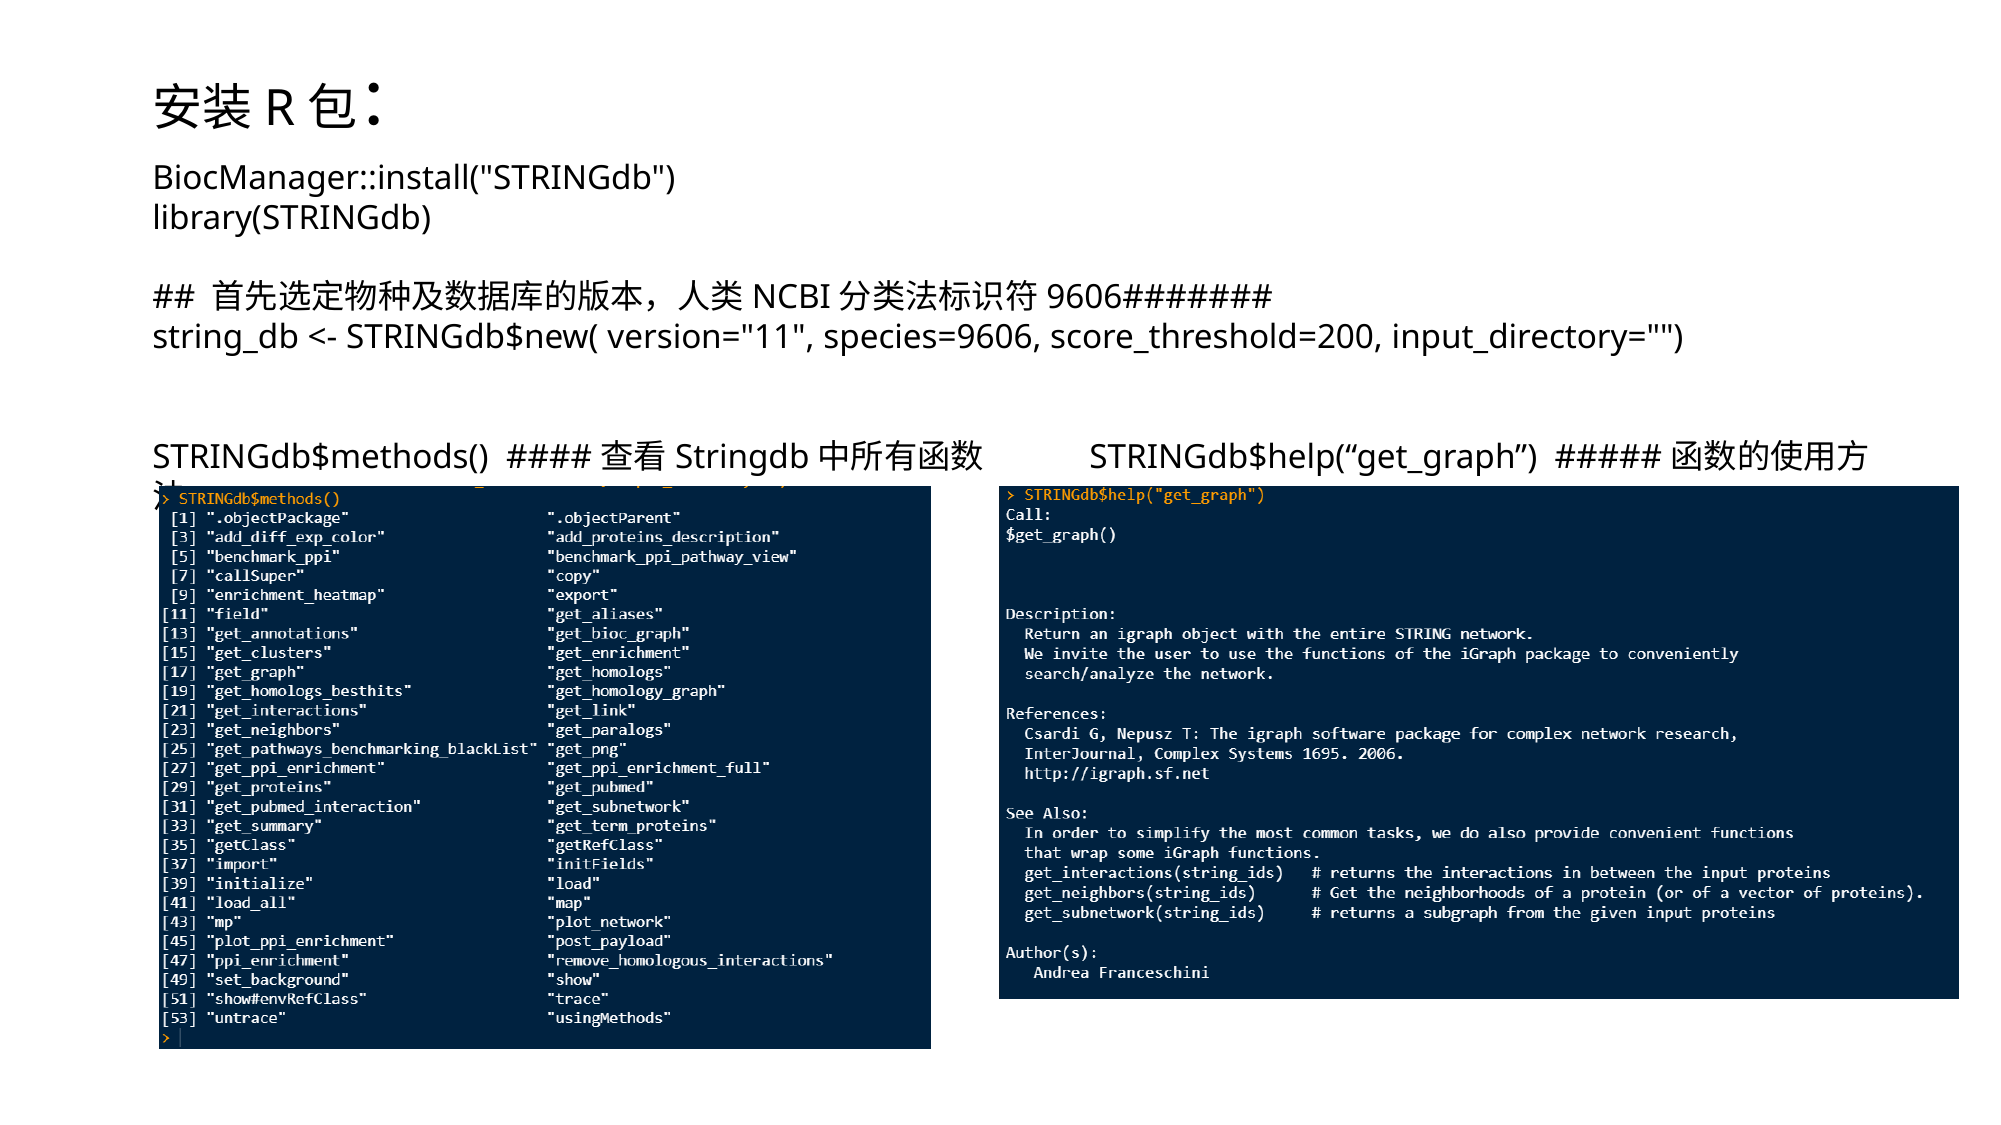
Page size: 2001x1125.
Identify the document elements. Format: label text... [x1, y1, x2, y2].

picture [159, 486, 931, 1049]
title 安装R包： [137, 59, 1863, 148]
text_box BiocManager::install("STRINGdb") library(STRINGdb) ## 首先选定物种及数据库的版本，人类NCBI分类法标识符9606####### string_db <- STRINGdb$new( version="11", species=9606, score_threshold=200, input_directory="") STRINGdb$methods() ####查看Stringdb中所有函数 STRINGdb$help(“get_graph”) #####函数的使用方法 [137, 148, 1908, 523]
picture [999, 486, 1959, 999]
